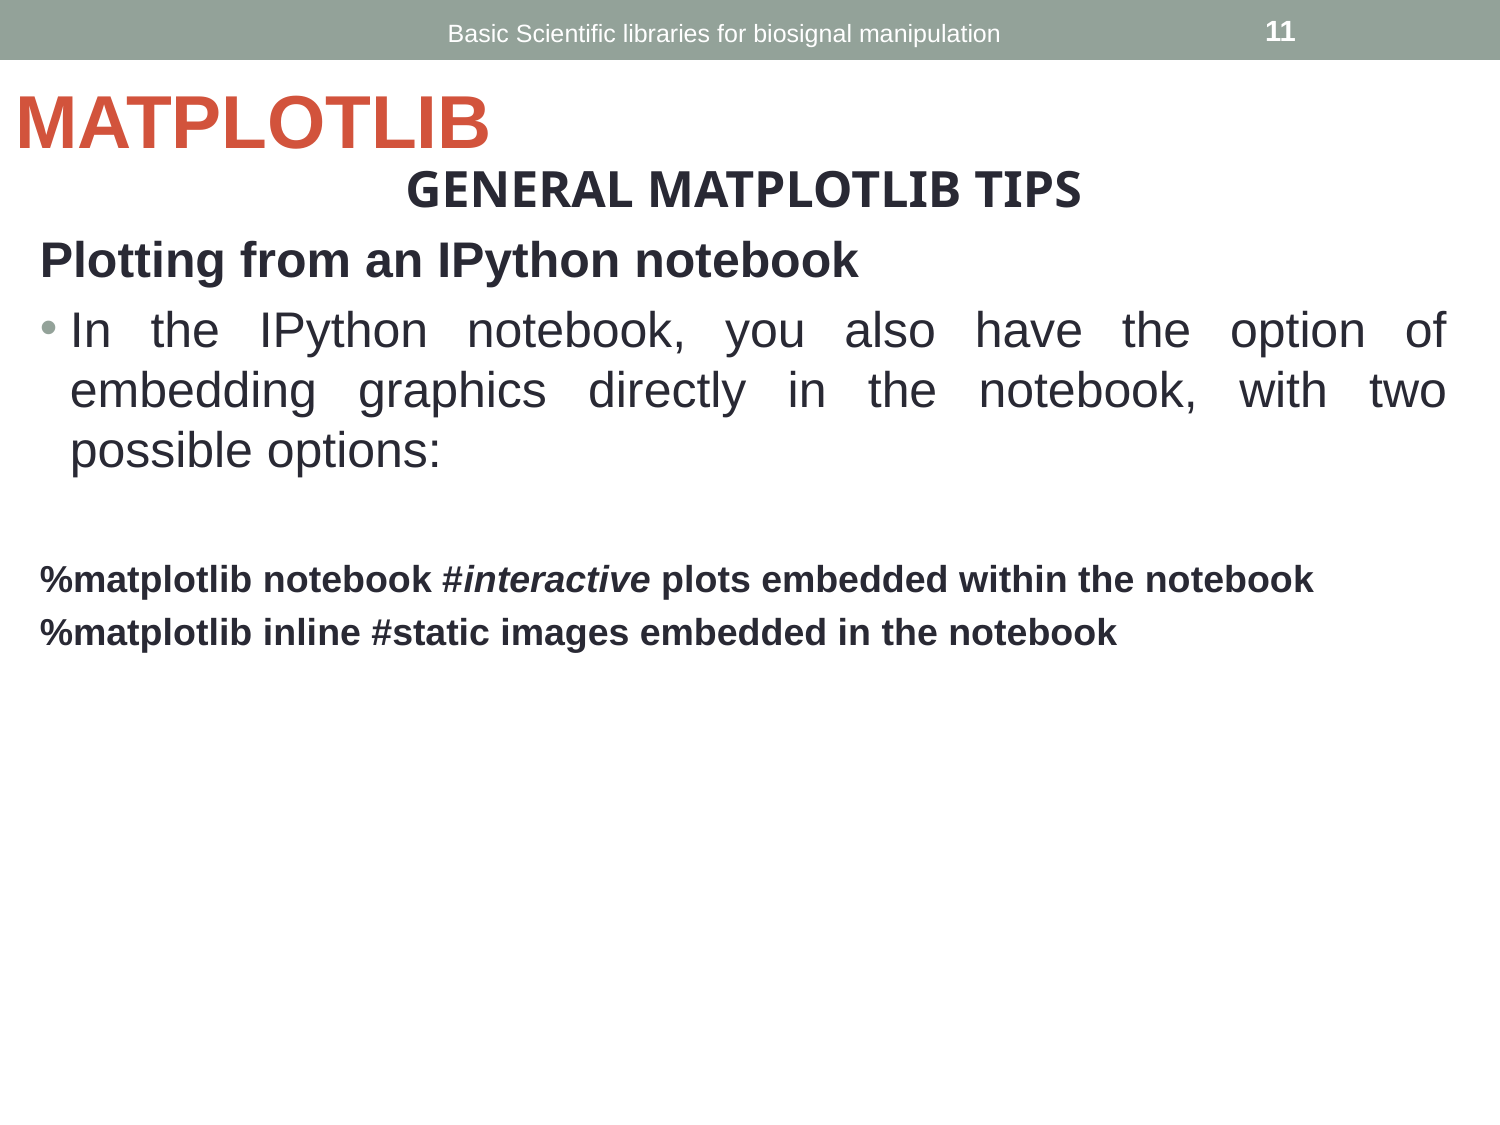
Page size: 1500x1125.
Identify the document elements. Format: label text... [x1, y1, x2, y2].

title MATPLOTLIB [0, 62, 1350, 175]
slide_number ‹#› [1250, 3, 1425, 57]
list GENERAL MATPLOTLIB TIPS Plotting from an IPython notebook In the IPython notebook, you also have the option of embedding graphics directly in the notebook, with two possible options: %matplotlib notebook #interactive plots embedded within the notebook %matplotlib inline #static images embedded in the notebook [24, 149, 1463, 1025]
footer Basic Scientific libraries for biosignal manipulation [200, 3, 1250, 63]
